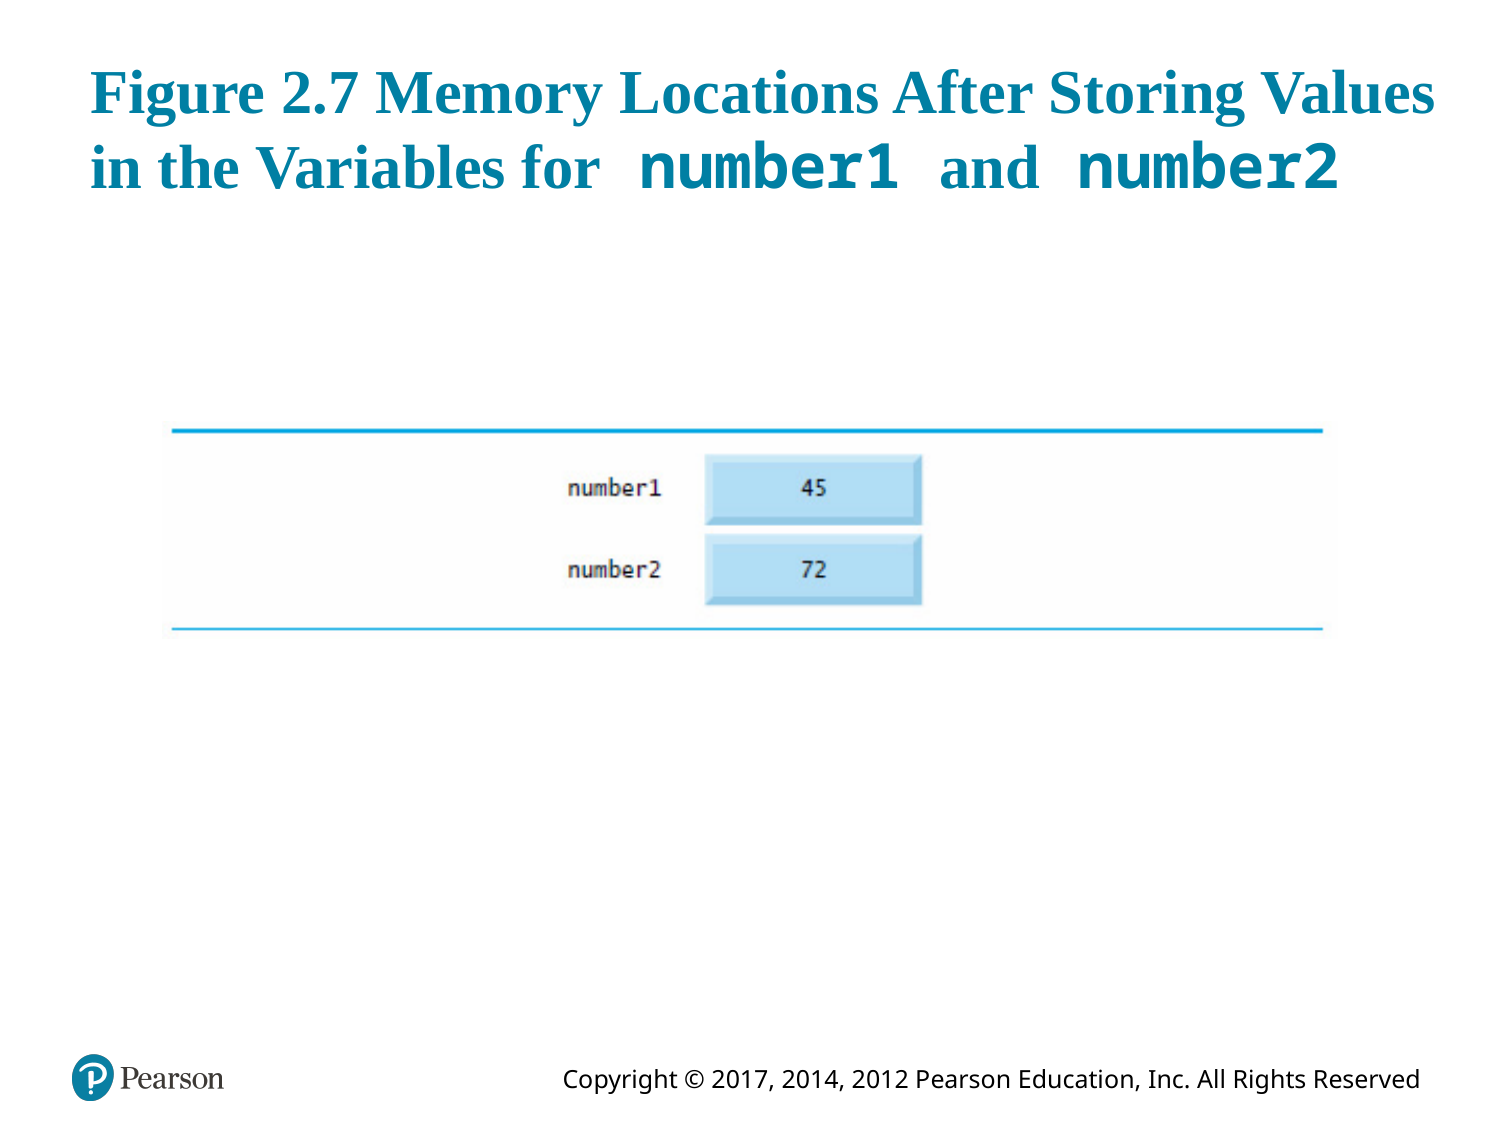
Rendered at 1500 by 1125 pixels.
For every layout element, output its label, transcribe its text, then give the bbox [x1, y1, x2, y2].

picture [72, 1054, 88, 1070]
picture [72, 1087, 83, 1101]
title Figure 2.7 Memory Locations After Storing Values in the Variables for number1 and number2 [75, 40, 1476, 216]
picture [161, 421, 1339, 639]
picture [98, 1054, 224, 1101]
picture [80, 1063, 106, 1088]
